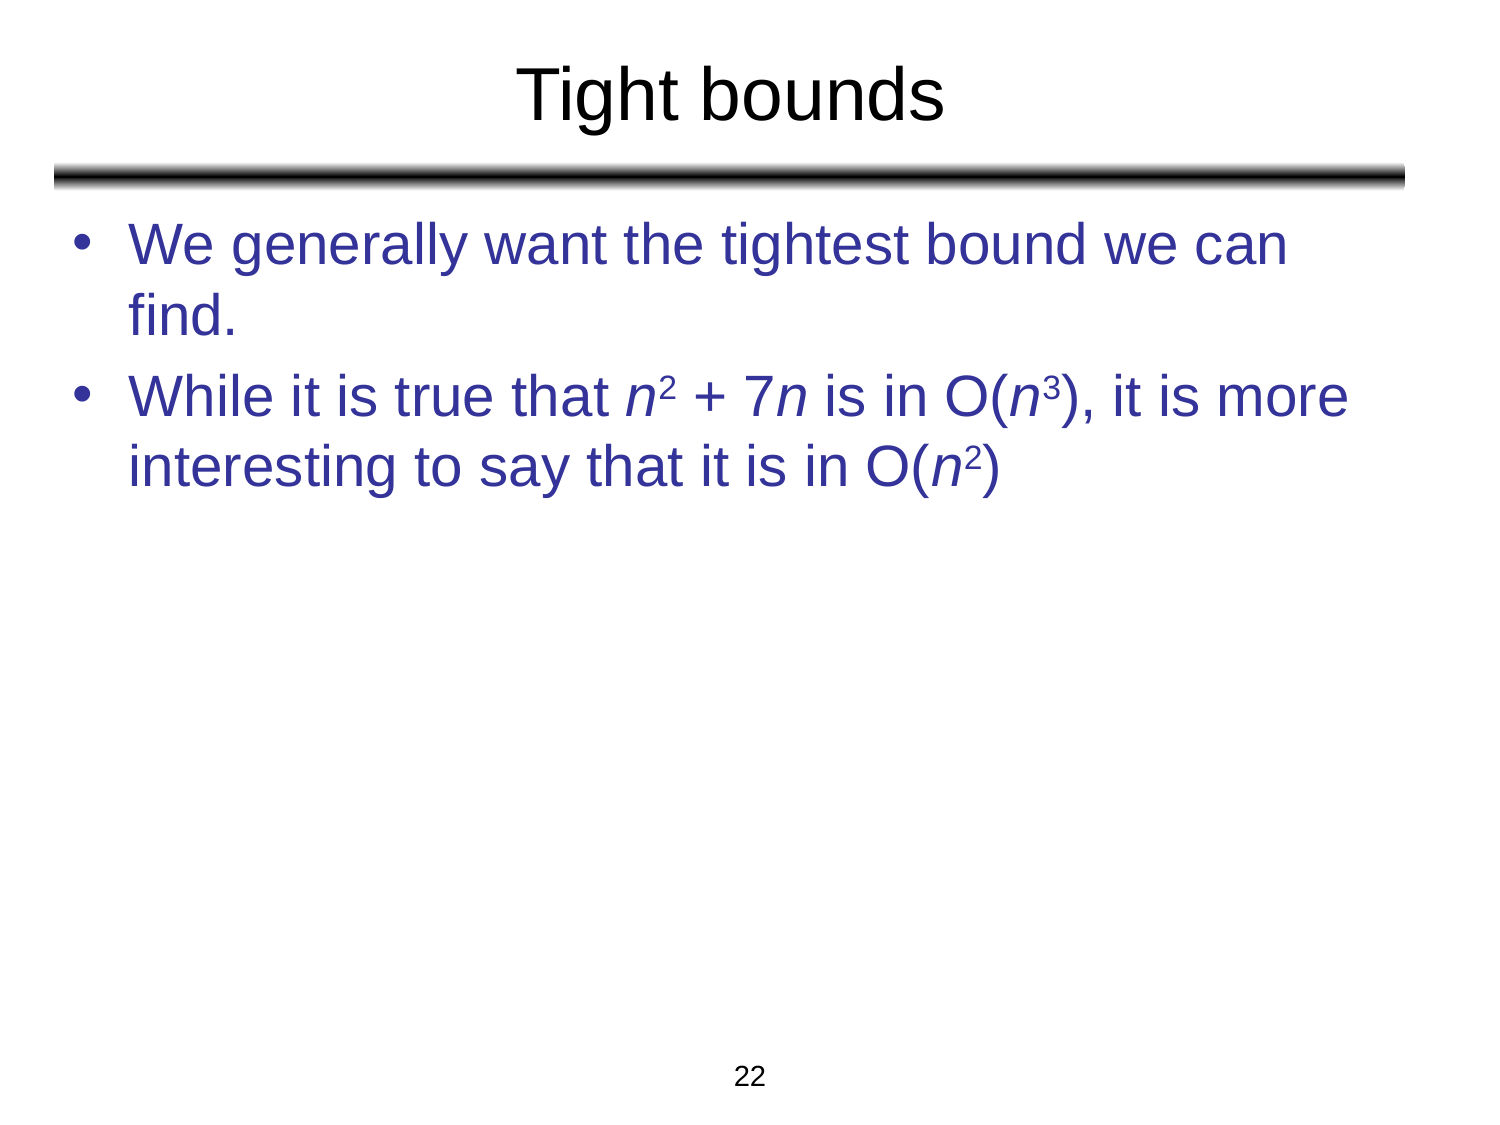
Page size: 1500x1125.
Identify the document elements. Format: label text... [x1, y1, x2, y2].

text_box ‹#› [512, 1049, 988, 1103]
list We generally want the tightest bound we can find. While it is true that n2 + 7n is in O(n3), it is more interesting to say that it is in O(n2) [57, 199, 1408, 1032]
title Tight bounds [55, 16, 1406, 166]
